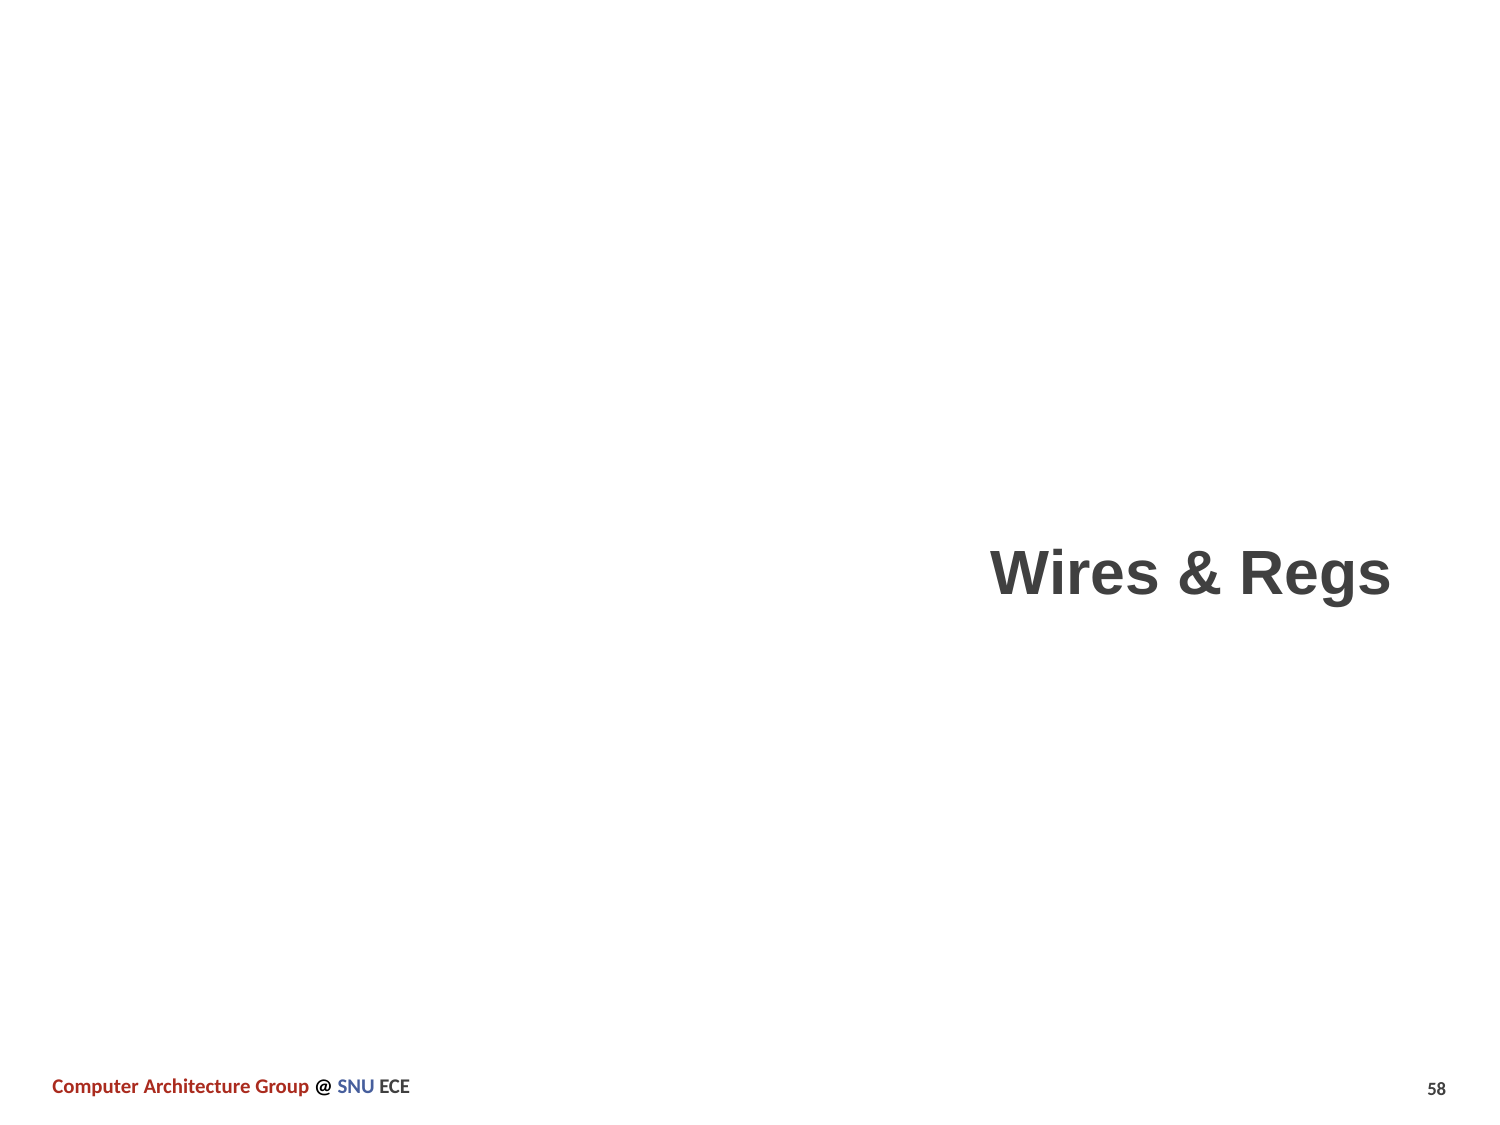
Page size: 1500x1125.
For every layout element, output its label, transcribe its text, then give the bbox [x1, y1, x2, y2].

list Wires & Regs [37, 187, 1425, 1038]
